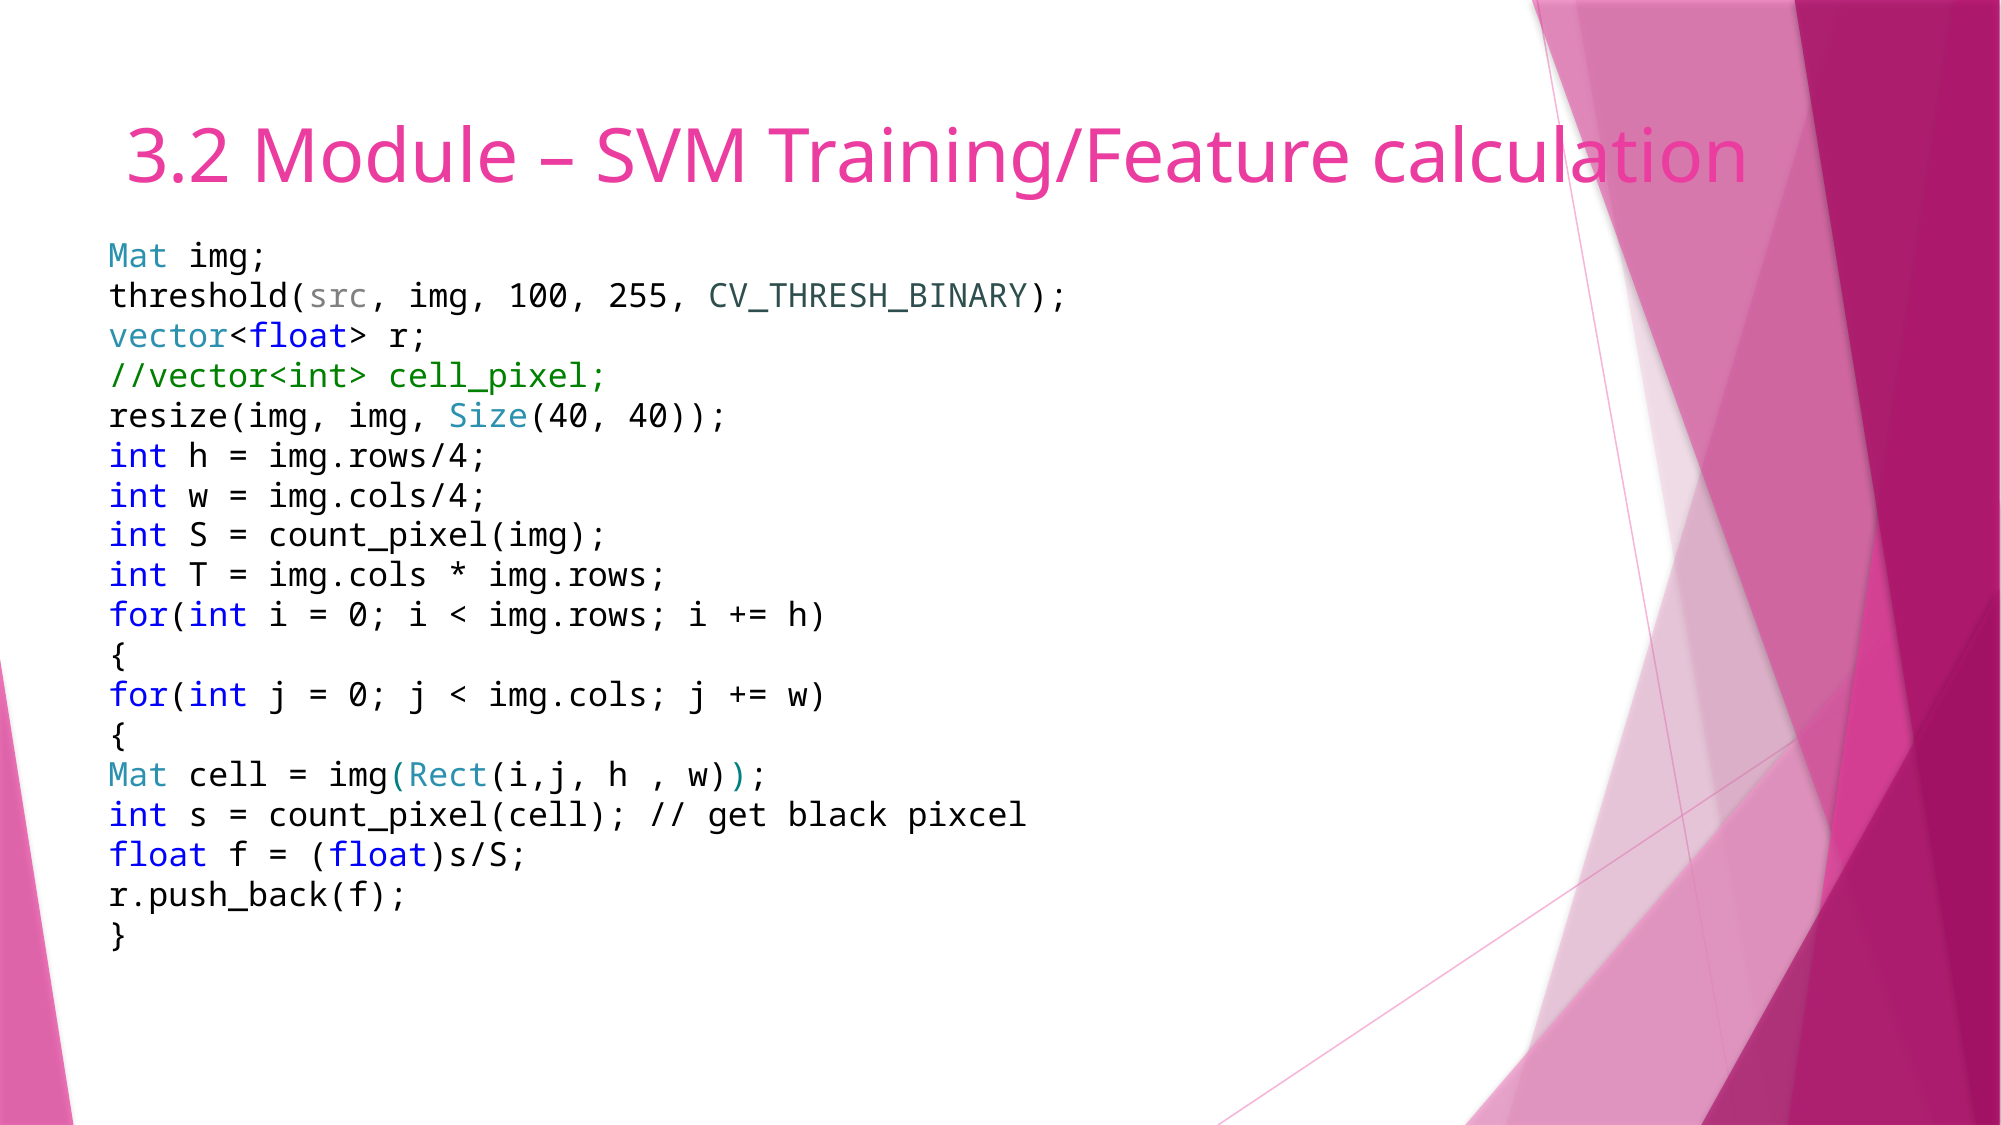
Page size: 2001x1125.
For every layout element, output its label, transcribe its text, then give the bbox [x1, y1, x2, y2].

text_box Mat img; threshold(src, img, 100, 255, CV_THRESH_BINARY); vector<float> r; //vector<int> cell_pixel; resize(img, img, Size(40, 40)); int h = img.rows/4; int w = img.cols/4; int S = count_pixel(img); int T = img.cols * img.rows; for(int i = 0; i < img.rows; i += h) { for(int j = 0; j < img.cols; j += w) { Mat cell = img(Rect(i,j, h , w)); int s = count_pixel(cell); // get black pixcel float f = (float)s/S; r.push_back(f); } [93, 226, 2000, 1001]
title 3.2 Module – SVM Training/Feature calculation [111, 99, 1803, 226]
